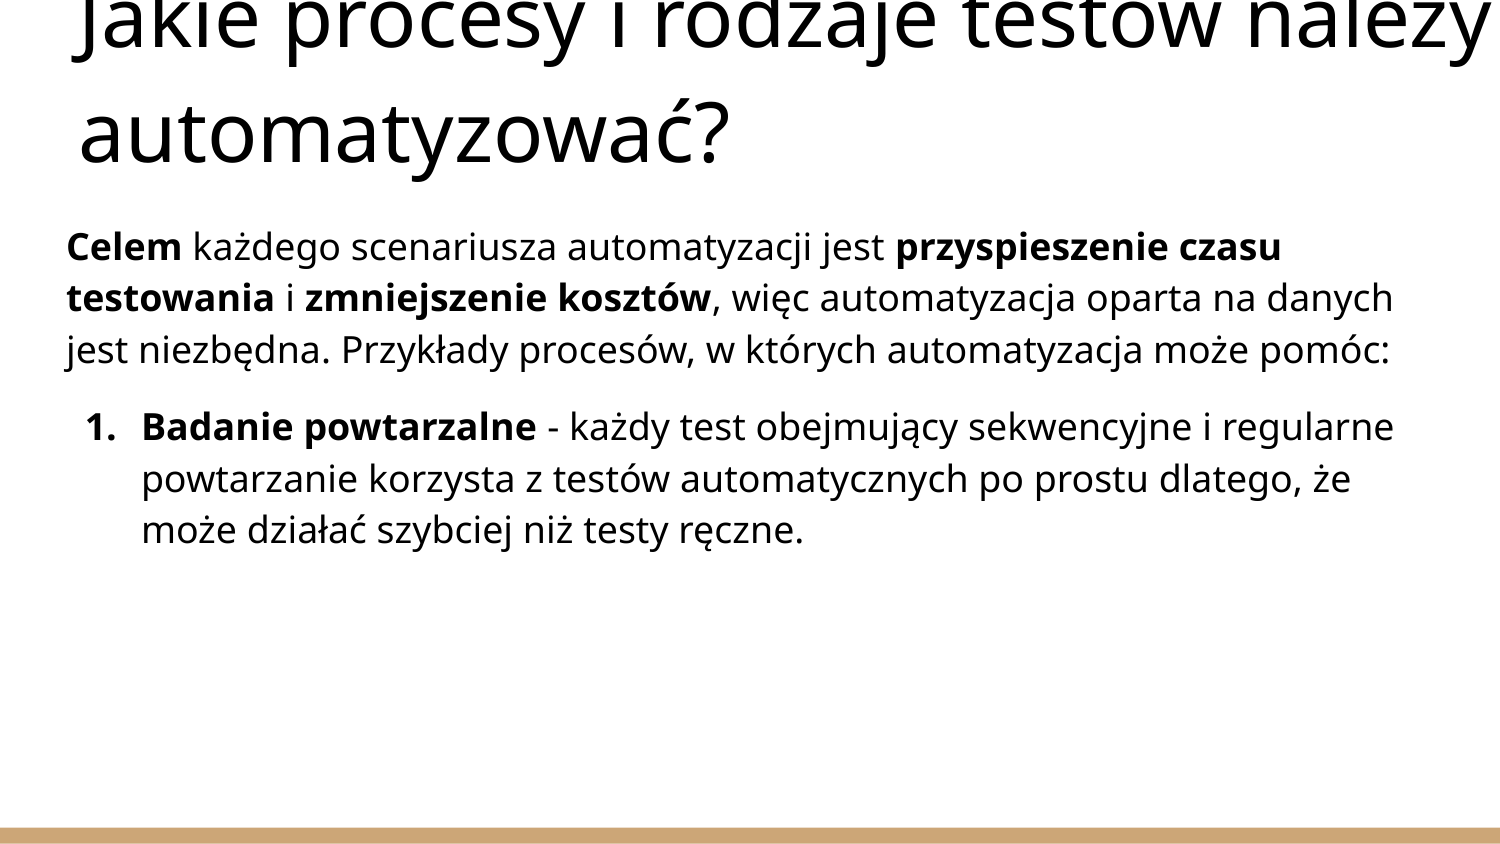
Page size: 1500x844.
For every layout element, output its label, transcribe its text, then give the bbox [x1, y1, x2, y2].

list Celem każdego scenariusza automatyzacji jest przyspieszenie czasu testowania i zmniejszenie kosztów, więc automatyzacja oparta na danych jest niezbędna. Przykłady procesów, w których automatyzacja może pomóc: Badanie powtarzalne - każdy test obejmujący sekwencyjne i regularne powtarzanie korzysta z testów automatycznych po prostu dlatego, że może działać szybciej niż testy ręczne. [51, 200, 1449, 752]
title Jakie procesy i rodzaje testów należy automatyzować? [63, 45, 1500, 195]
